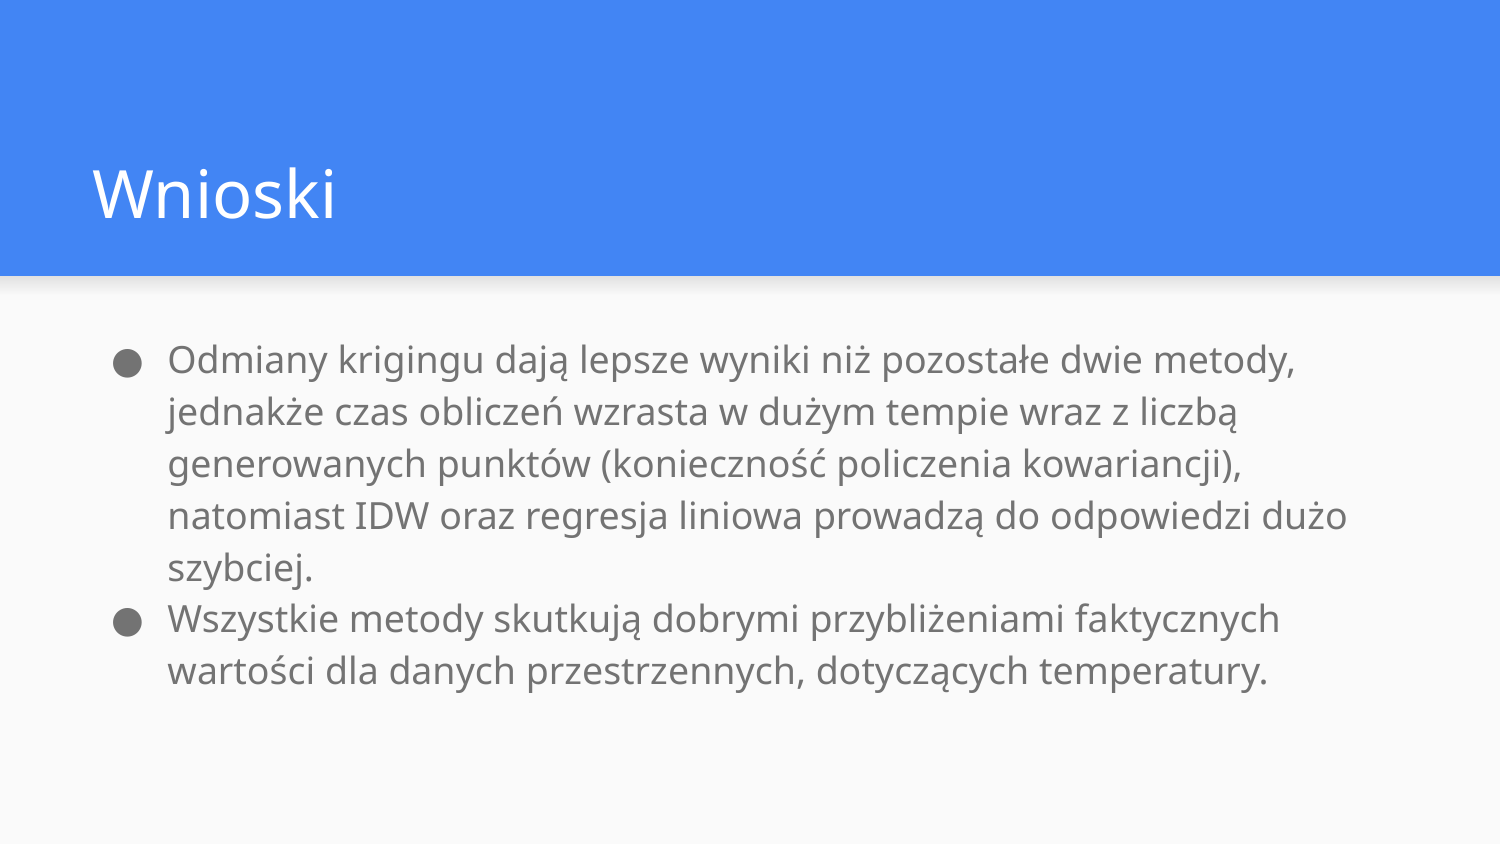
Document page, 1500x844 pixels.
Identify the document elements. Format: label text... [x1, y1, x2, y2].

title Wnioski [77, 121, 1427, 248]
list Odmiany krigingu dają lepsze wyniki niż pozostałe dwie metody, jednakże czas obliczeń wzrasta w dużym tempie wraz z liczbą generowanych punktów (konieczność policzenia kowariancji), natomiast IDW oraz regresja liniowa prowadzą do odpowiedzi dużo szybciej. Wszystkie metody skutkują dobrymi przybliżeniami faktycznych wartości dla danych przestrzennych, dotyczących temperatury. [77, 314, 1427, 760]
